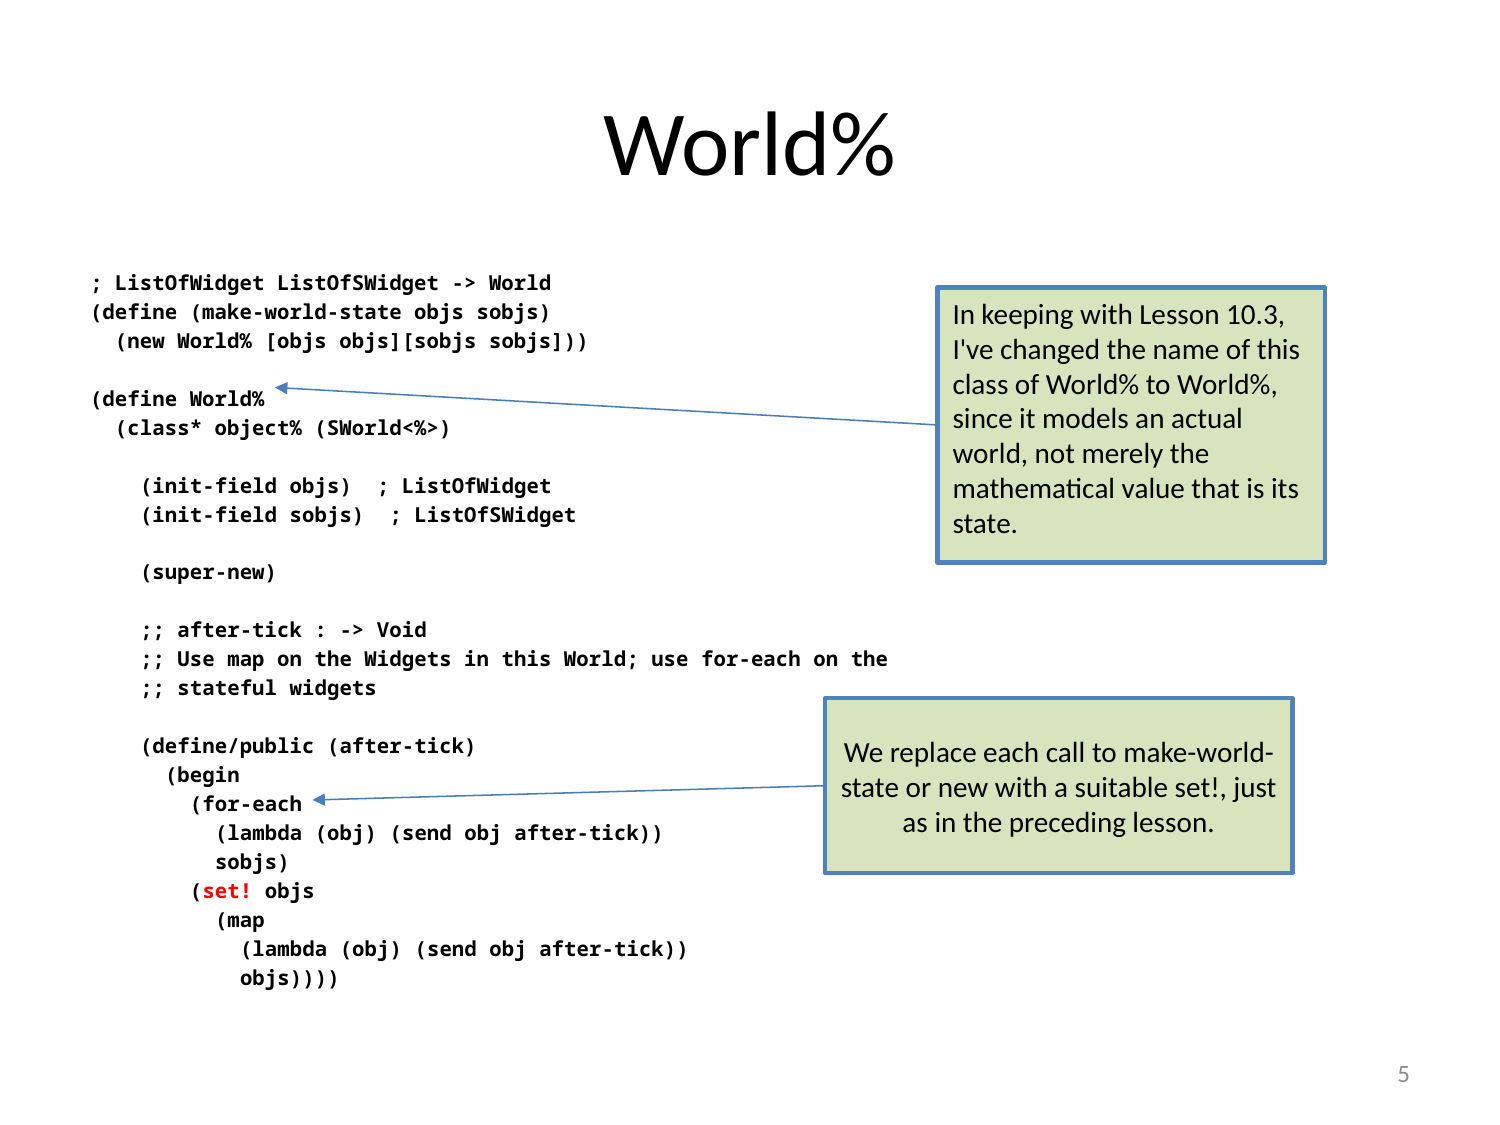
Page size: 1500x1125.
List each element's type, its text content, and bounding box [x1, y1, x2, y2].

text_box In keeping with Lesson 10.3, I've changed the name of this class of World% to World%, since it models an actual world, not merely the mathematical value that is its state. [935, 285, 1327, 565]
title World% [75, 45, 1425, 233]
list ; ListOfWidget ListOfSWidget -> World (define (make-world-state objs sobjs) (new World% [objs objs][sobjs sobjs])) (define World% (class* object% (SWorld<%>) (init-field objs) ; ListOfWidget (init-field sobjs) ; ListOfSWidget (super-new) ;; after-tick : -> Void ;; Use map on the Widgets in this World; use for-each on the ;; stateful widgets (define/public (after-tick) (begin (for-each (lambda (obj) (send obj after-tick)) sobjs) (set! objs (map (lambda (obj) (send obj after-tick)) objs)))) [75, 262, 1425, 1005]
slide_number 5 [1074, 1042, 1425, 1103]
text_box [312, 785, 826, 801]
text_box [274, 387, 938, 426]
text_box We replace each call to make-world-state or new with a suitable set!, just as in the preceding lesson. [823, 696, 1295, 875]
